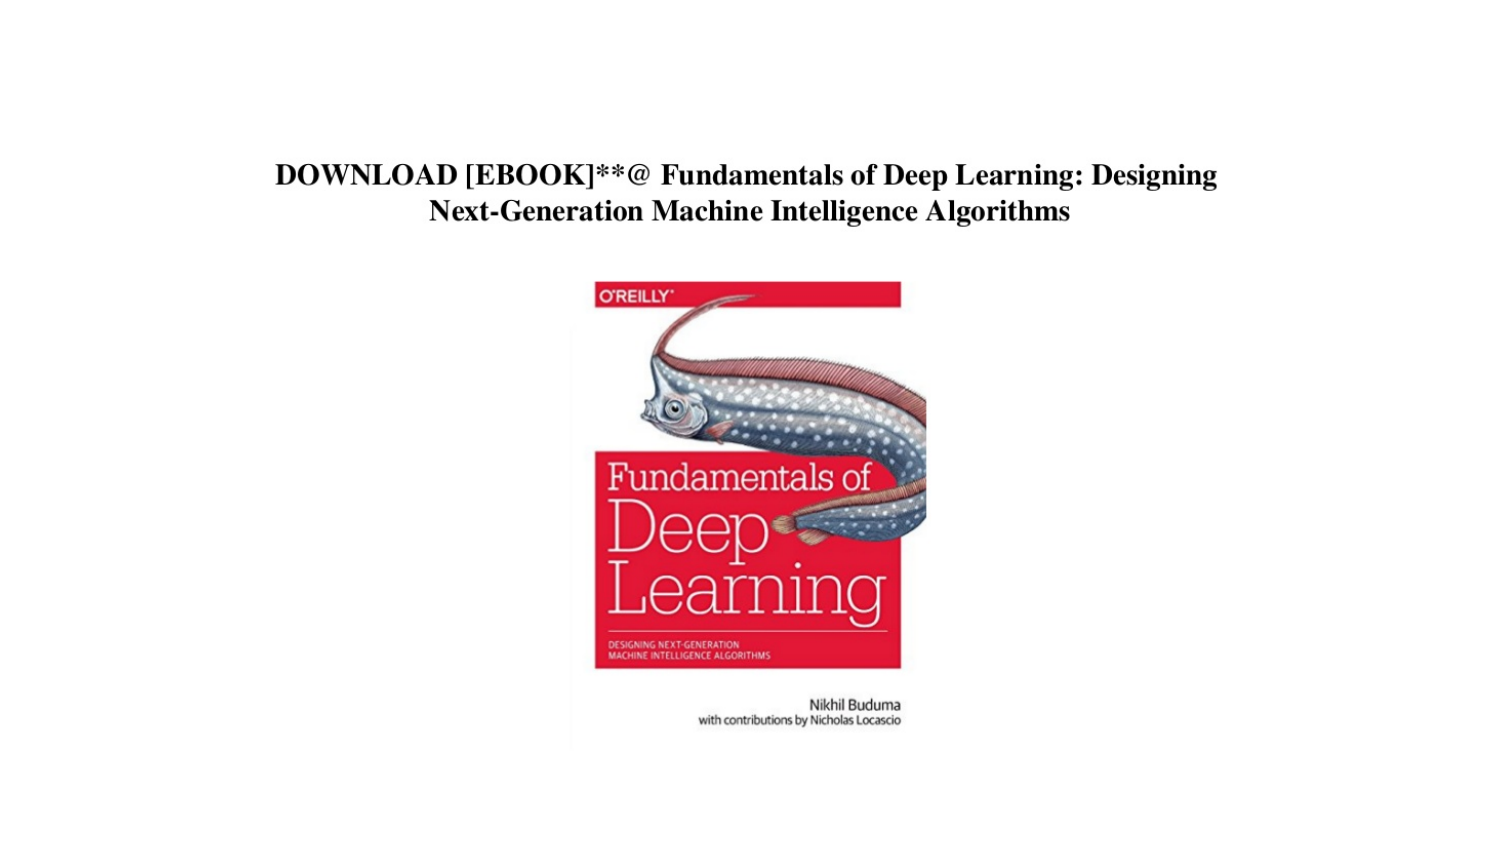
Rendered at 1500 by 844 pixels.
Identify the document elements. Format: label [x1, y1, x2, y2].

picture [224, 84, 1276, 828]
